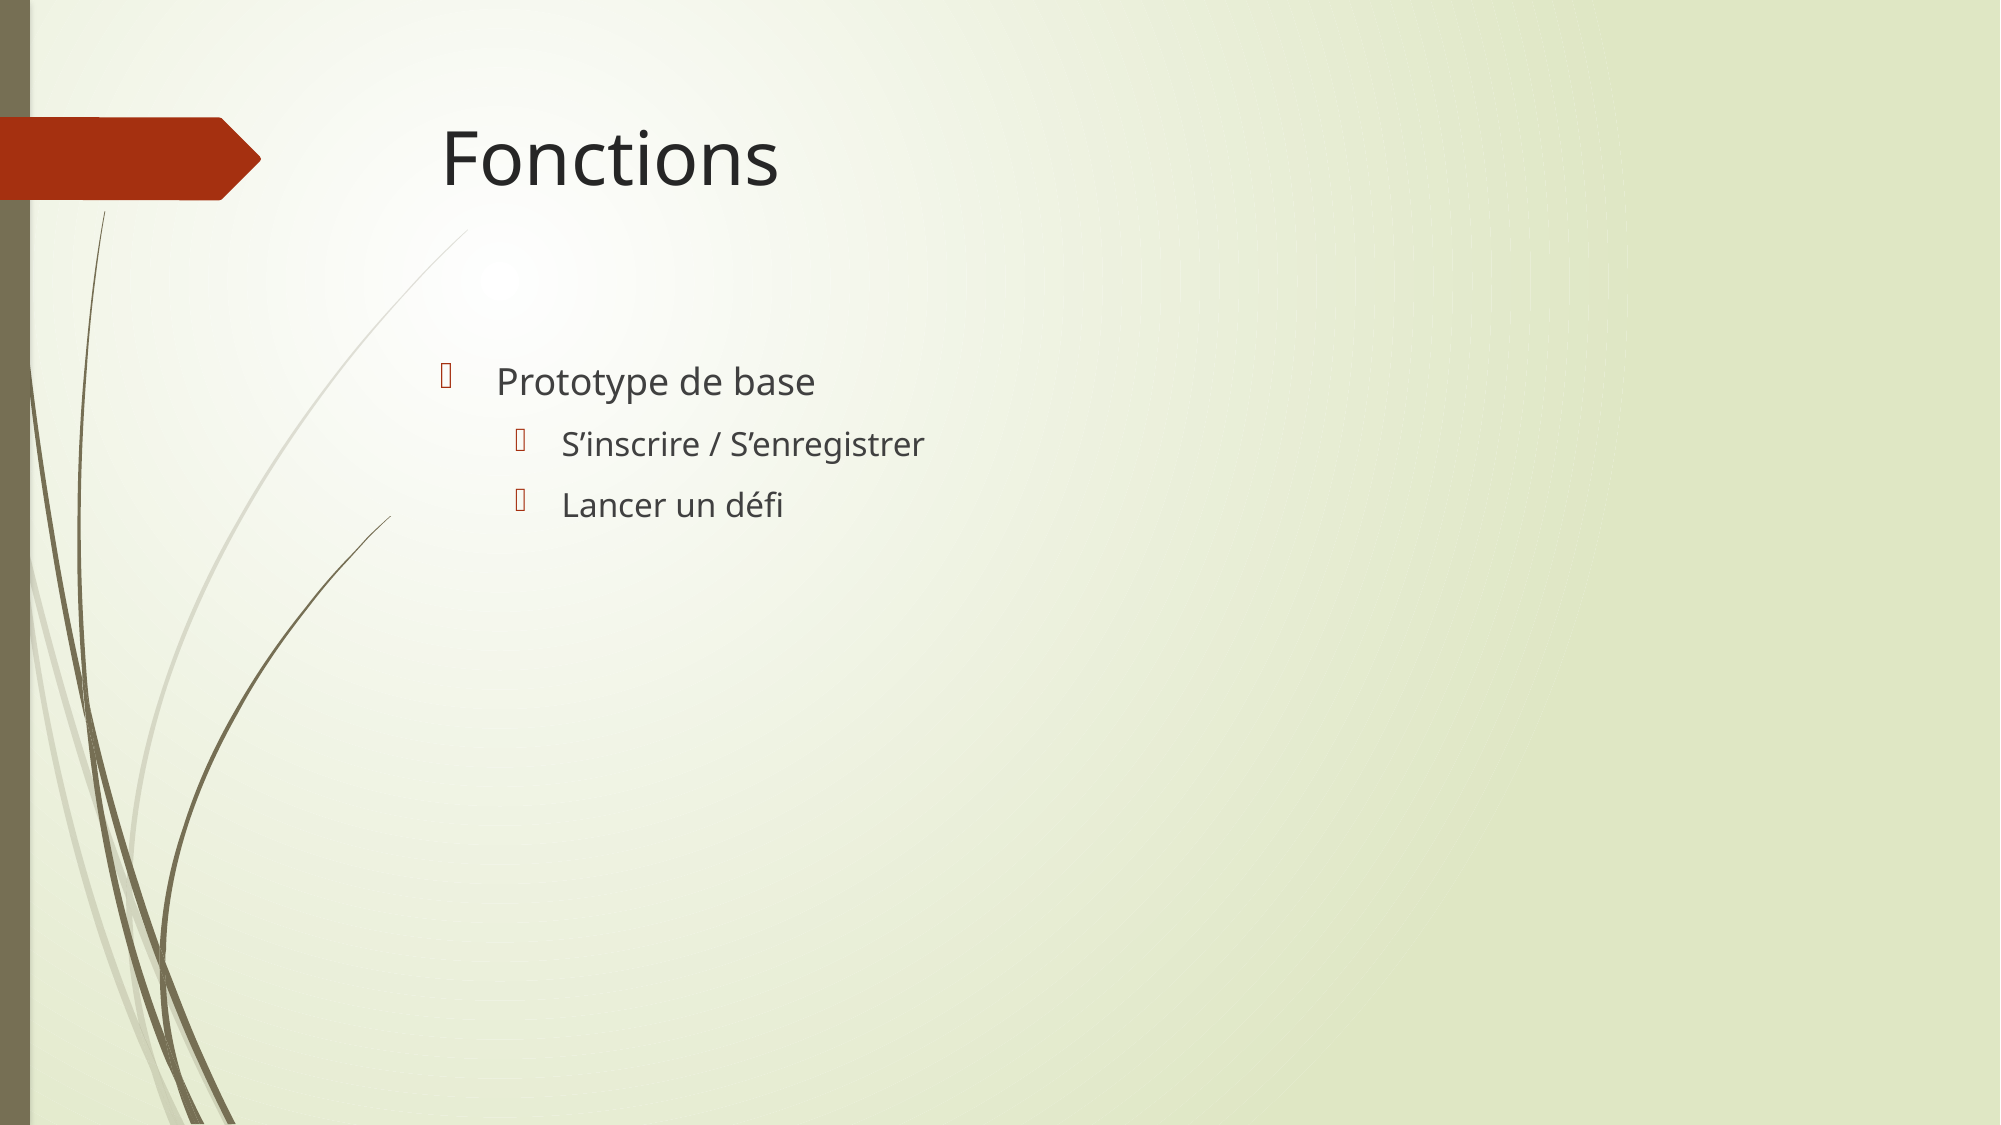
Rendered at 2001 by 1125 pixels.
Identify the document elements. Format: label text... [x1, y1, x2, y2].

list Prototype de base S’inscrire / S’enregistrer Lancer un défi [424, 350, 1888, 970]
title Fonctions [425, 102, 1888, 313]
